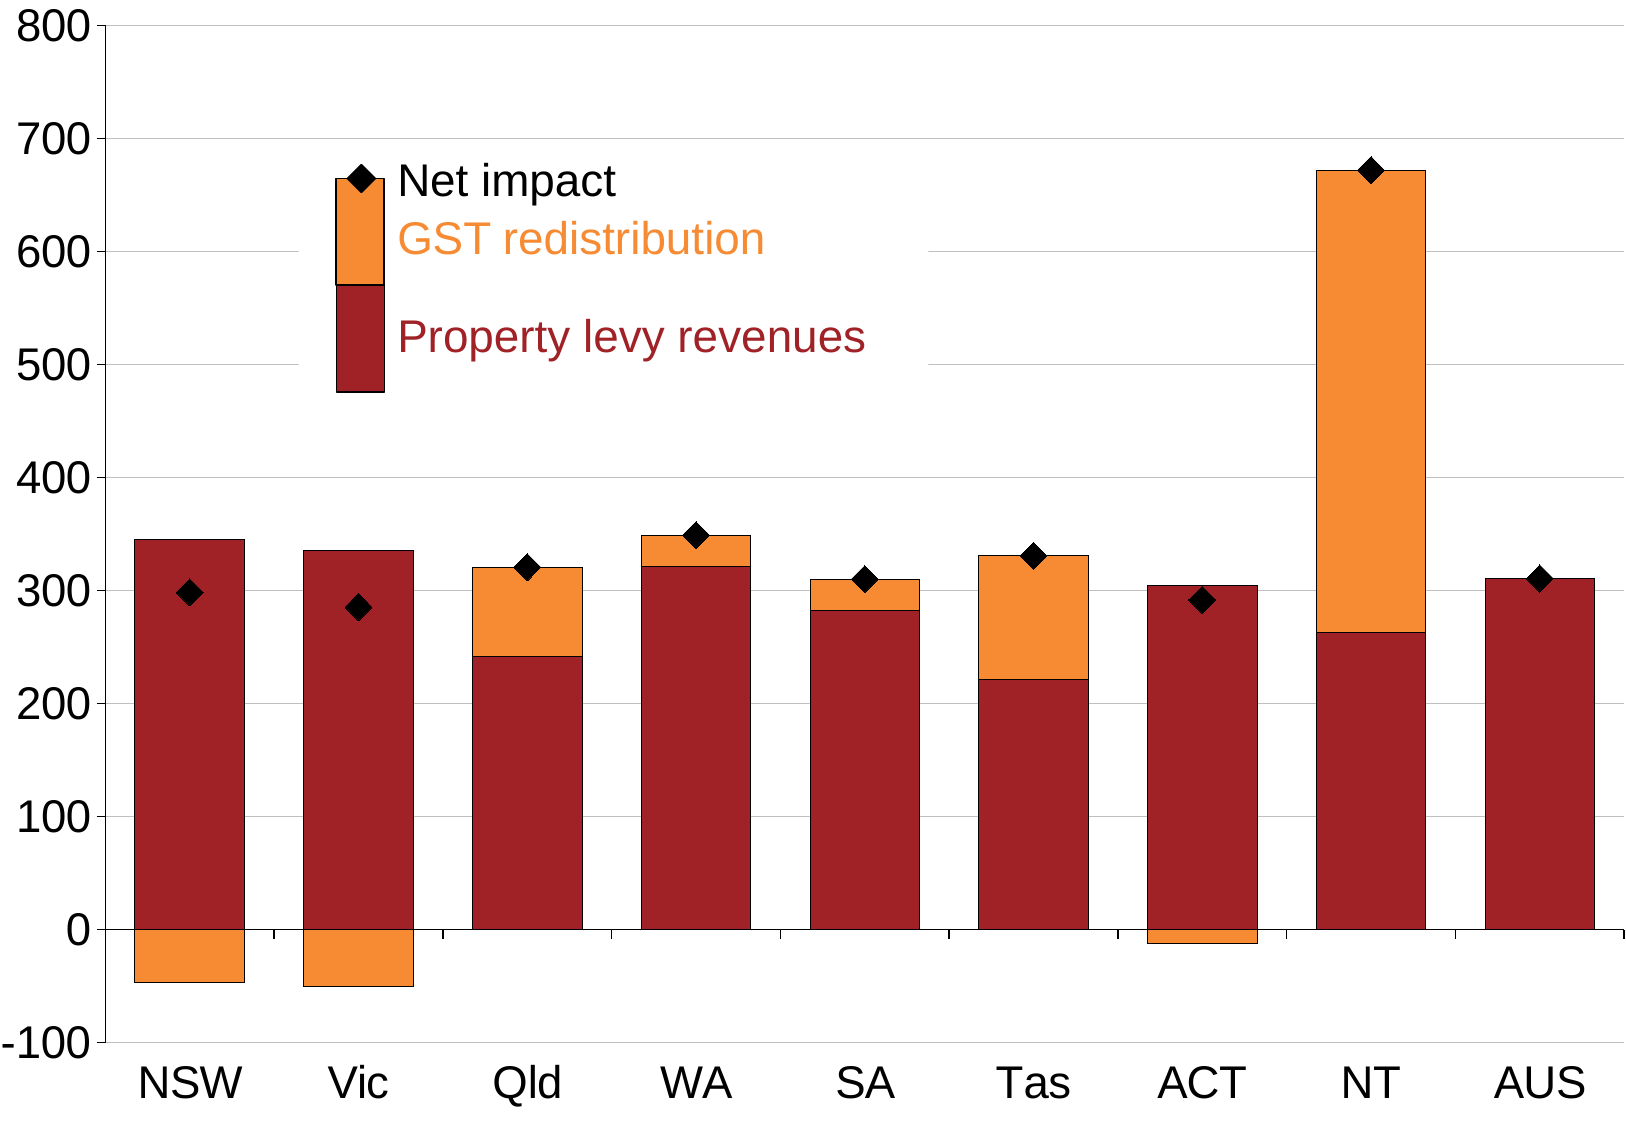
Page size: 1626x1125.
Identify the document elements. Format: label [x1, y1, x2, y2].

chart [0, 0, 1625, 1125]
